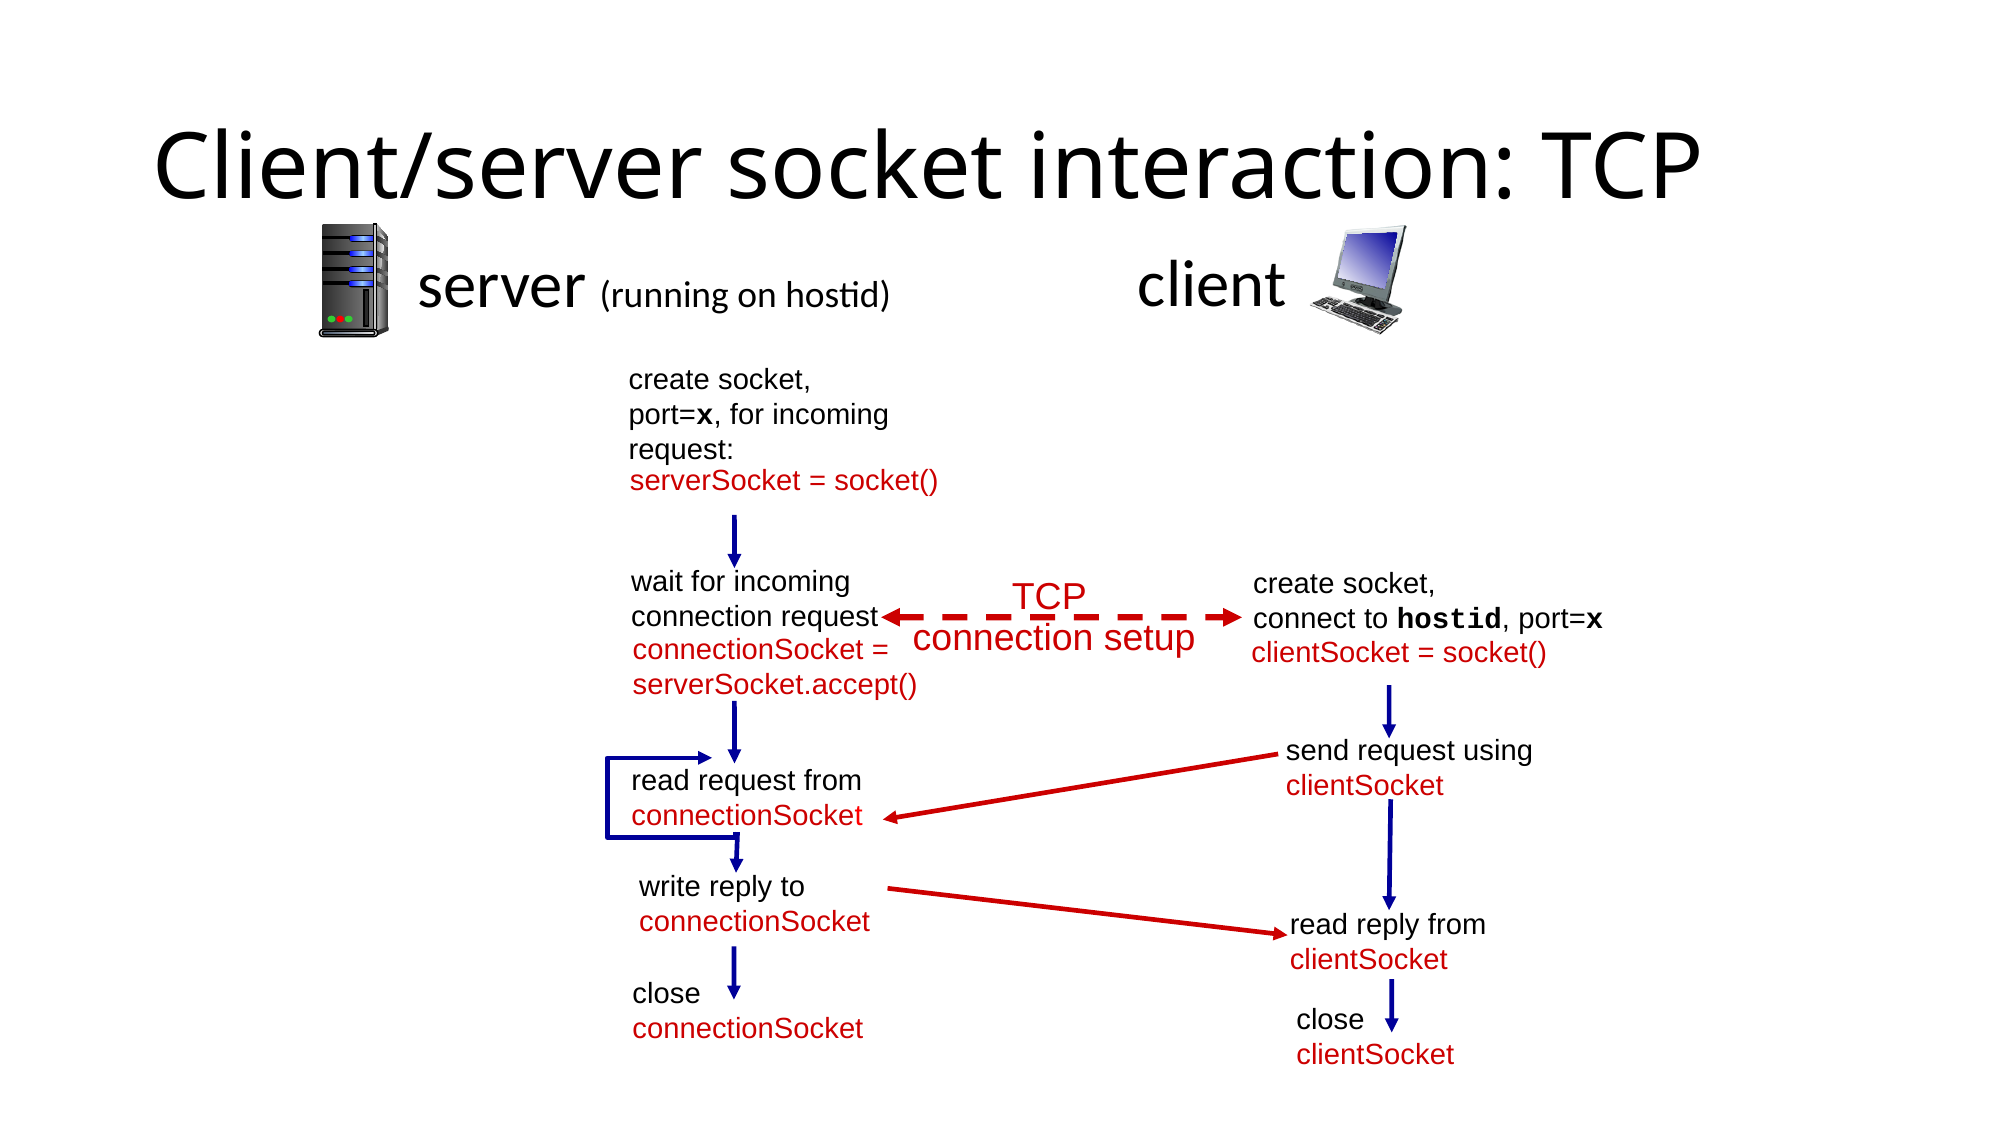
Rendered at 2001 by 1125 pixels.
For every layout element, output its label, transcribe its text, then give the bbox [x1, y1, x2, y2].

title Client/server socket interaction: TCP [137, 59, 1863, 278]
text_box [613, 351, 1001, 568]
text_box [881, 569, 1242, 666]
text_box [615, 700, 1288, 757]
text_box server (running on hostid) [402, 233, 907, 329]
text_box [616, 568, 934, 700]
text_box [1236, 556, 1624, 677]
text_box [319, 224, 389, 337]
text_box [607, 757, 1503, 1079]
text_box client [1123, 232, 1286, 328]
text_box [882, 685, 1550, 911]
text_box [1286, 220, 1409, 343]
